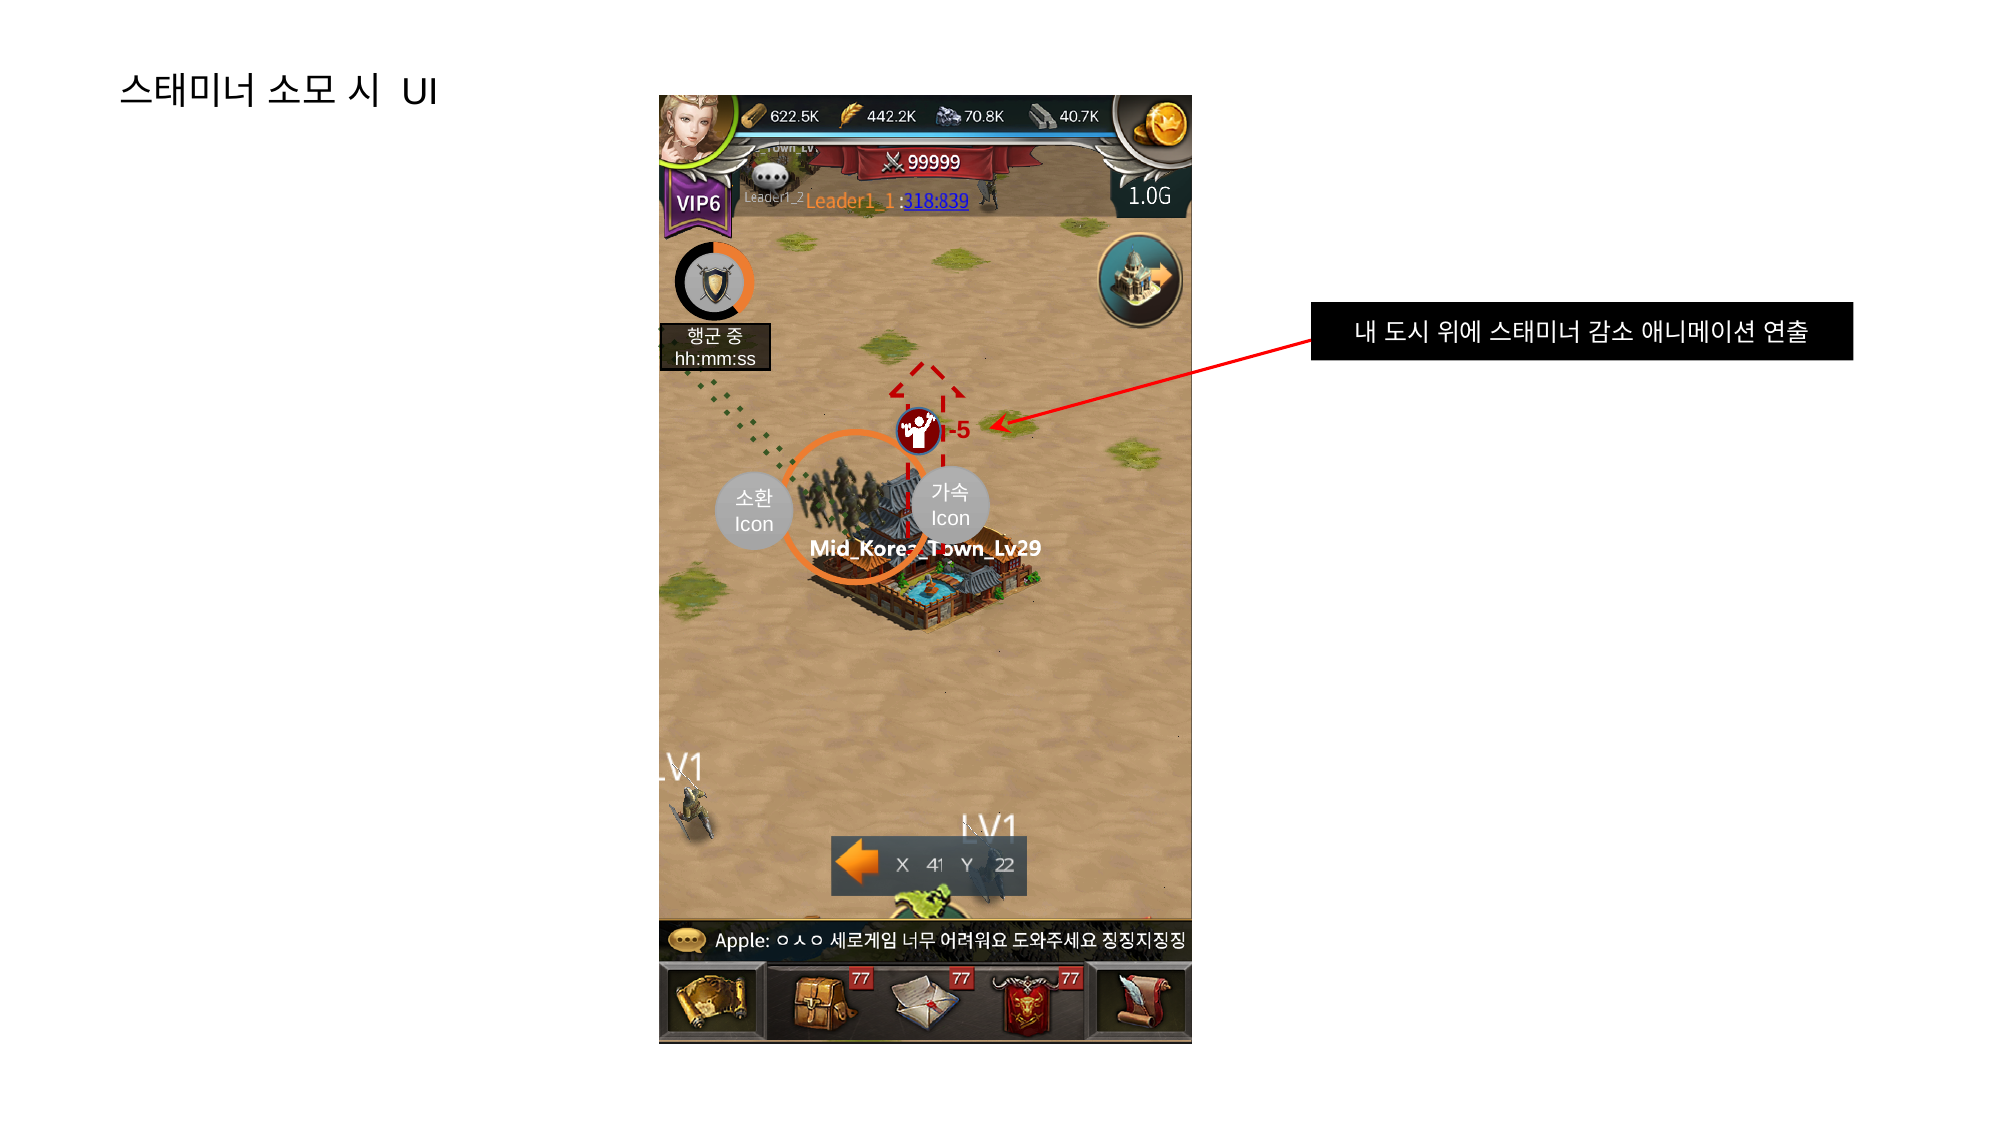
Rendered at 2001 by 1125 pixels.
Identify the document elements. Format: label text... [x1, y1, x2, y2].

text_box 내 도시 위에 스태미너 감소 애니메이션 연출 [1311, 302, 1854, 361]
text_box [659, 437, 1192, 1044]
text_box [659, 94, 1192, 451]
picture [802, 463, 1049, 638]
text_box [896, 405, 990, 455]
text_box 스태미너 소모 시 UI [104, 59, 475, 121]
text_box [988, 339, 1312, 429]
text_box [660, 242, 771, 370]
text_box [659, 327, 862, 533]
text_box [790, 452, 898, 551]
